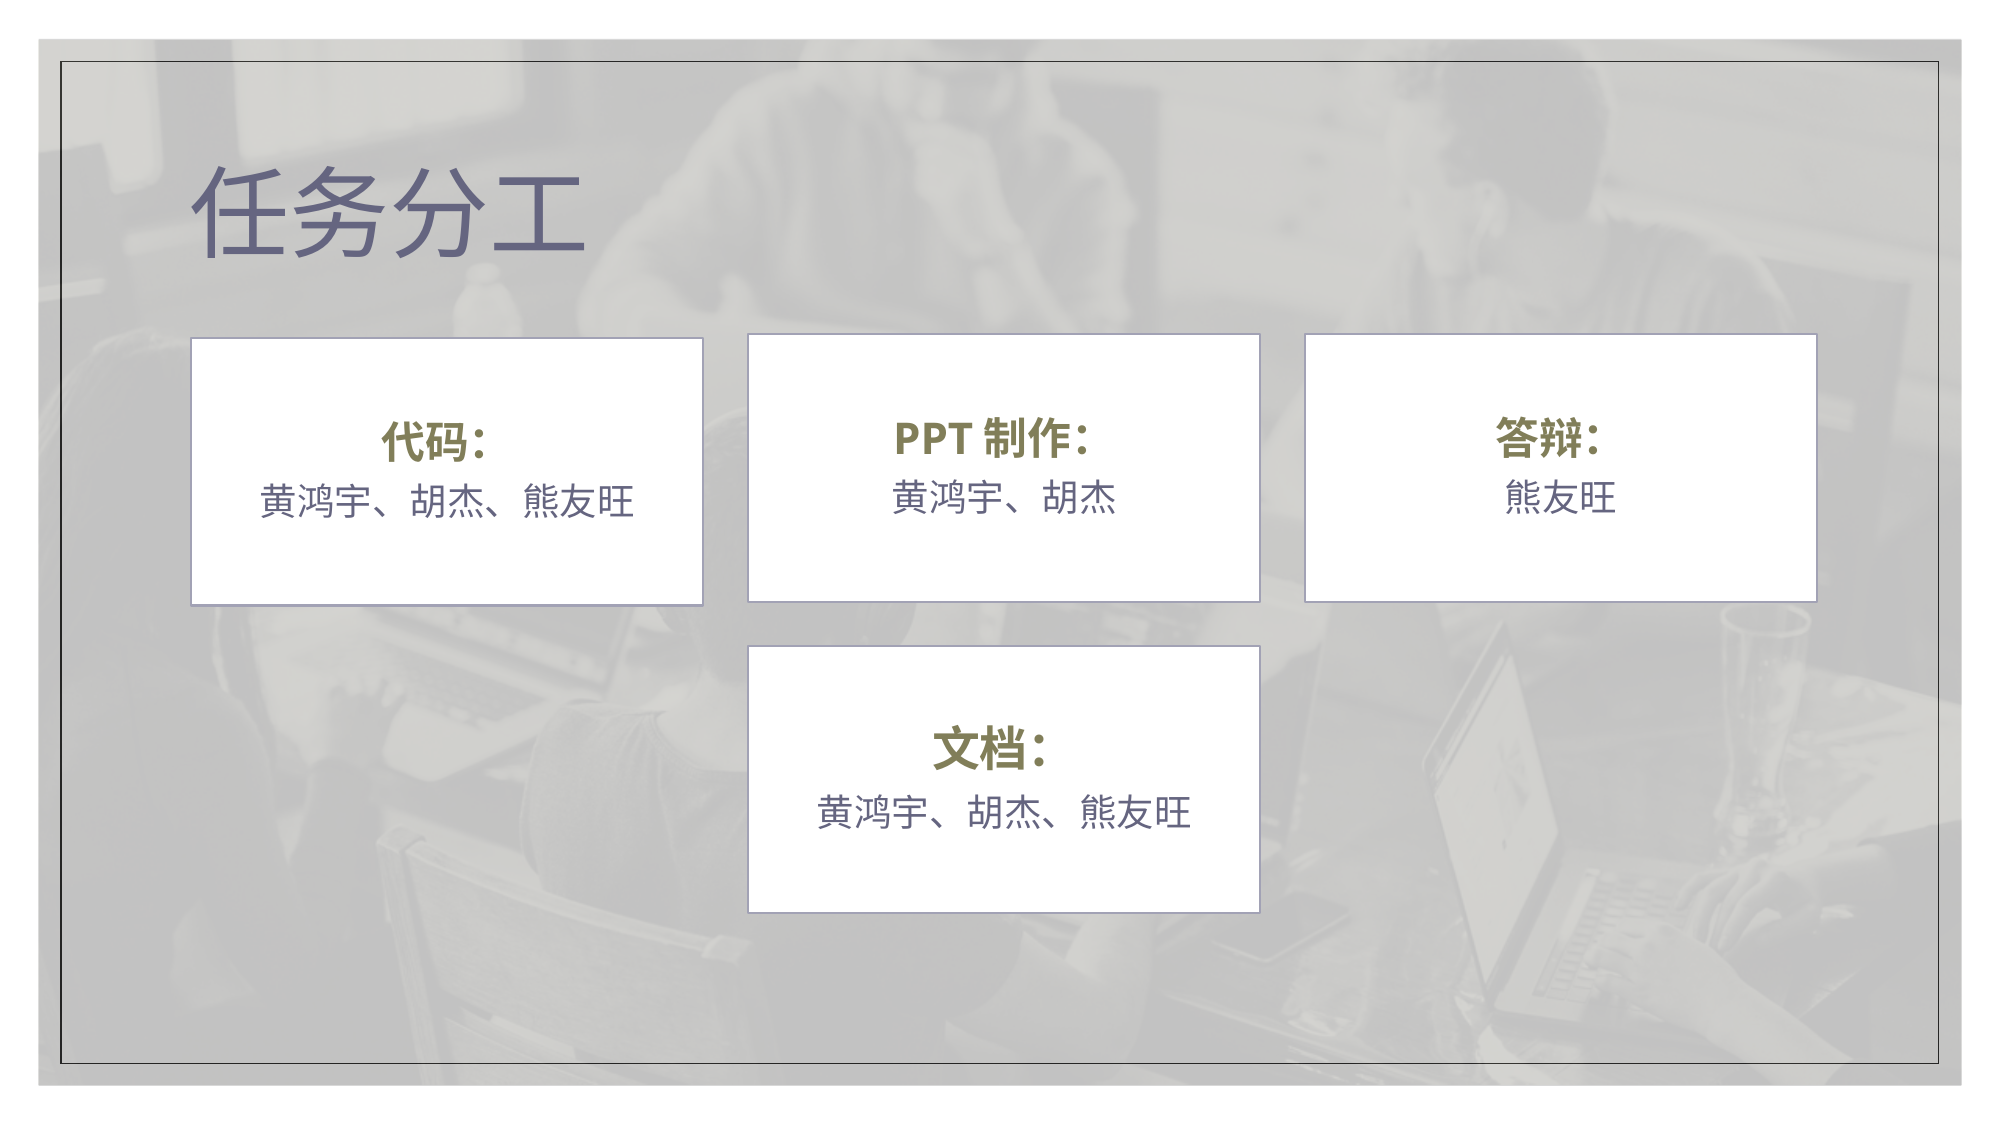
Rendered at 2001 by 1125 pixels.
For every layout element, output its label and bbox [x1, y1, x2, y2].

list [38, 40, 1962, 1085]
text_box [112, 334, 1887, 914]
